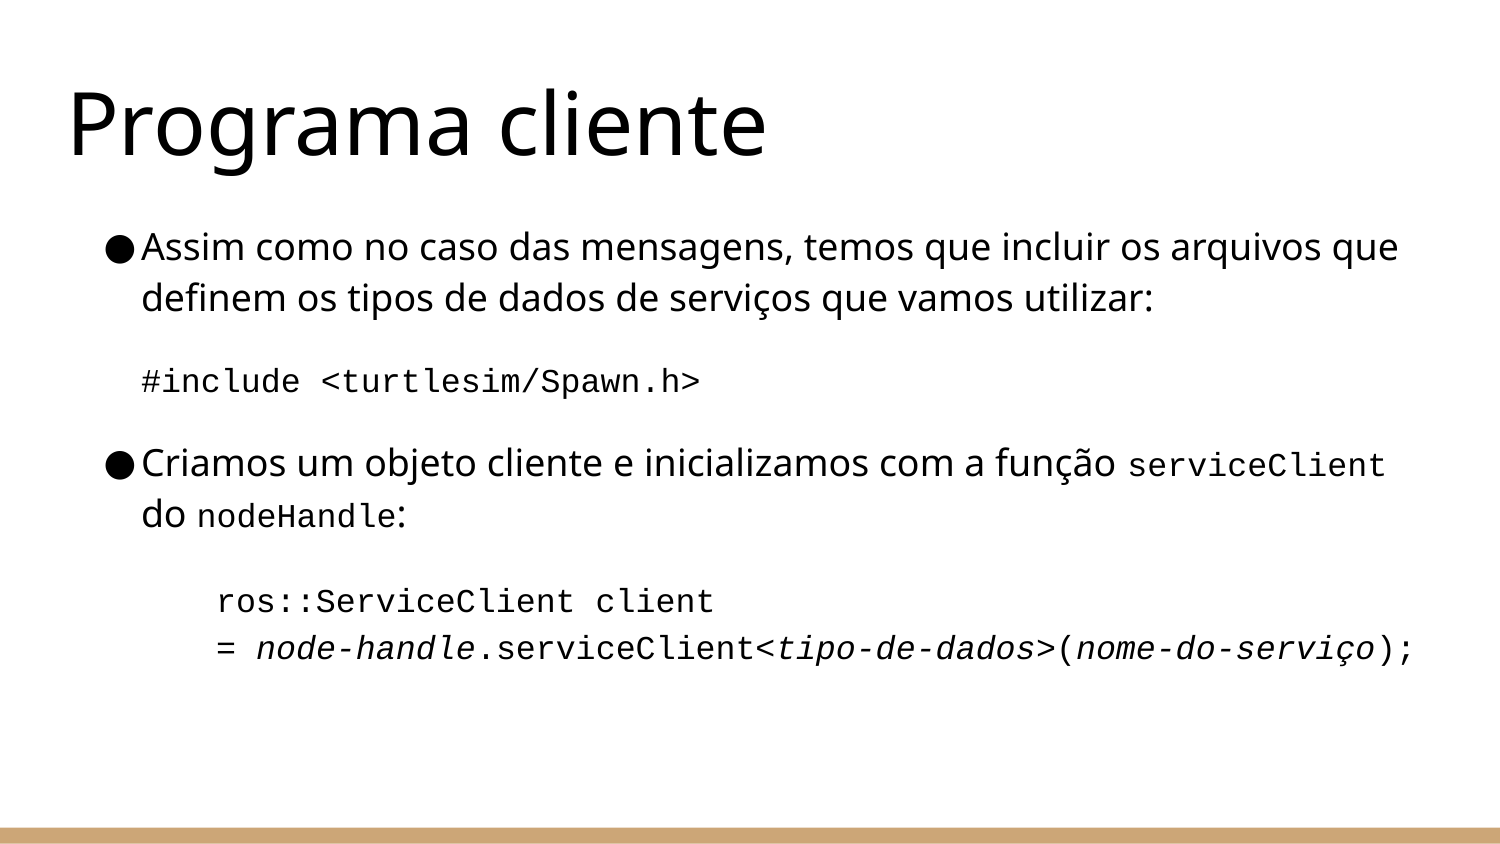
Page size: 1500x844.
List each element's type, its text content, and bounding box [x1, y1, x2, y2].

list Assim como no caso das mensagens, temos que incluir os arquivos que definem os tipos de dados de serviços que vamos utilizar: #include <turtlesim/Spawn.h> Criamos um objeto cliente e inicializamos com a função serviceClient do nodeHandle: ros::ServiceClient client = node-handle.serviceClient<tipo-de-dados>(nome-do-serviço); [51, 200, 1449, 752]
title Programa cliente [51, 51, 1449, 189]
